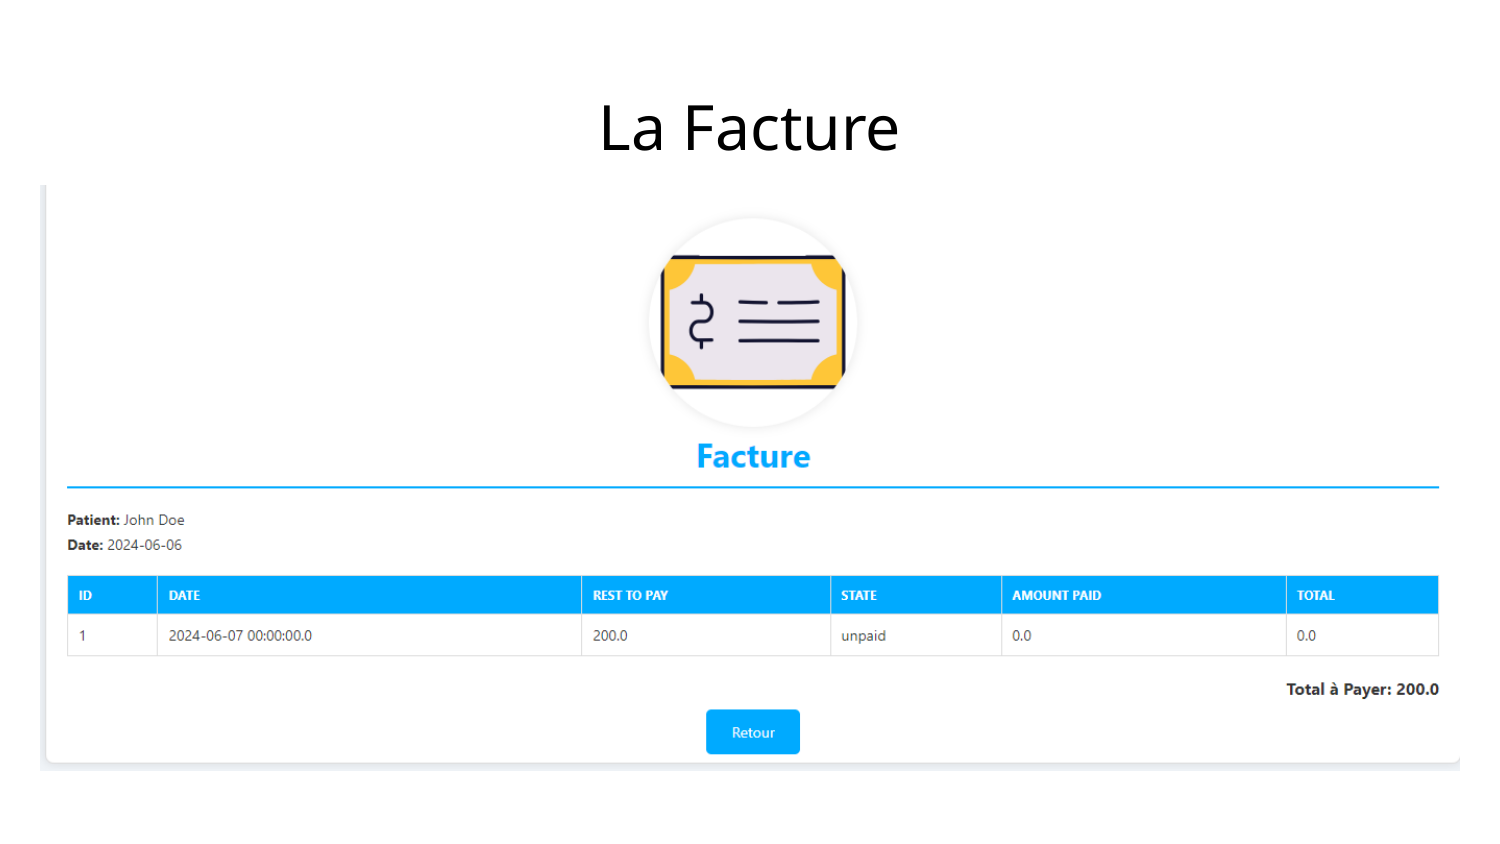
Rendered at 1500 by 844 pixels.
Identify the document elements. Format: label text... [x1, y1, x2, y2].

picture [40, 184, 1460, 771]
title La Facture [75, 72, 1425, 167]
